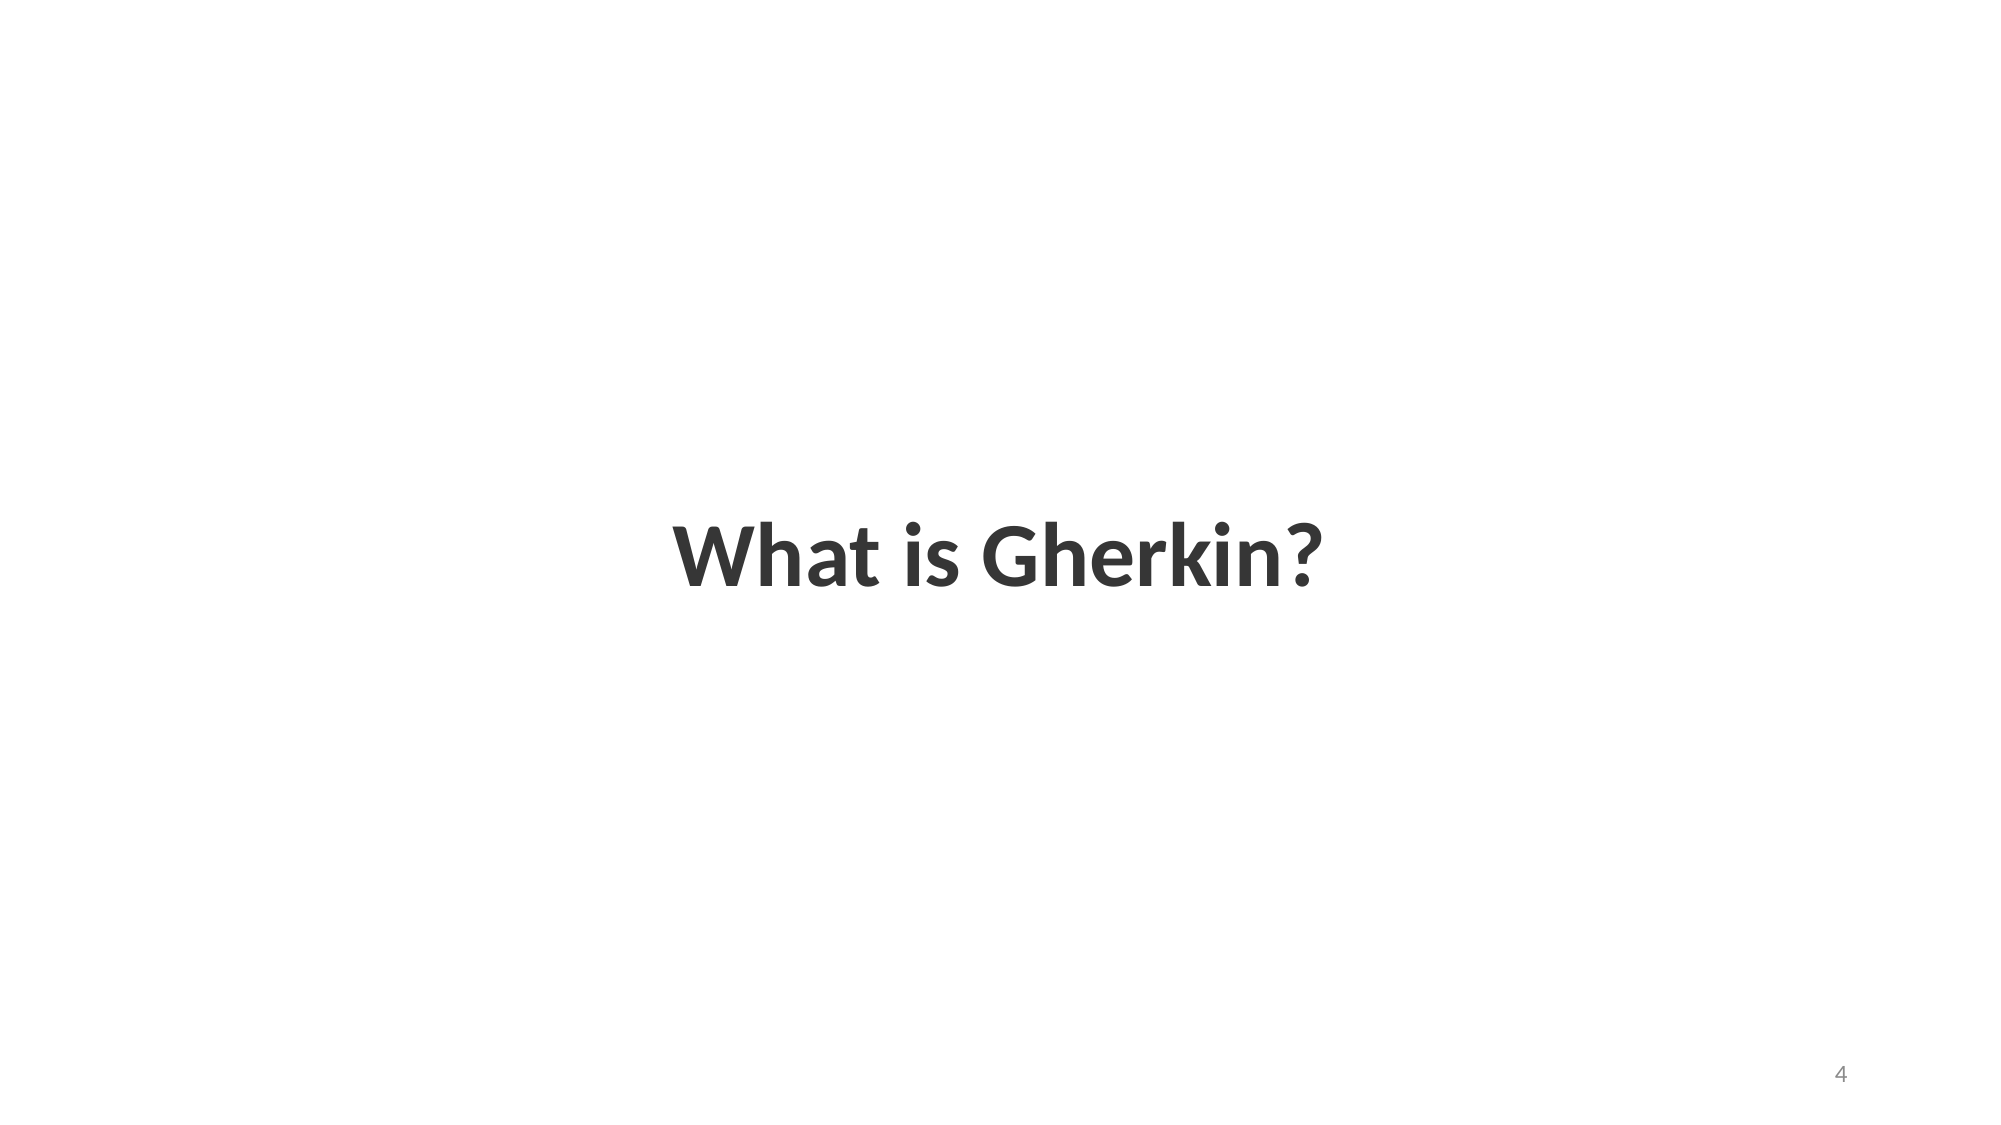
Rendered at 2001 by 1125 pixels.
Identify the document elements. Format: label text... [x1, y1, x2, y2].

list [137, 299, 1863, 1014]
slide_number 4 [1412, 1042, 1863, 1103]
